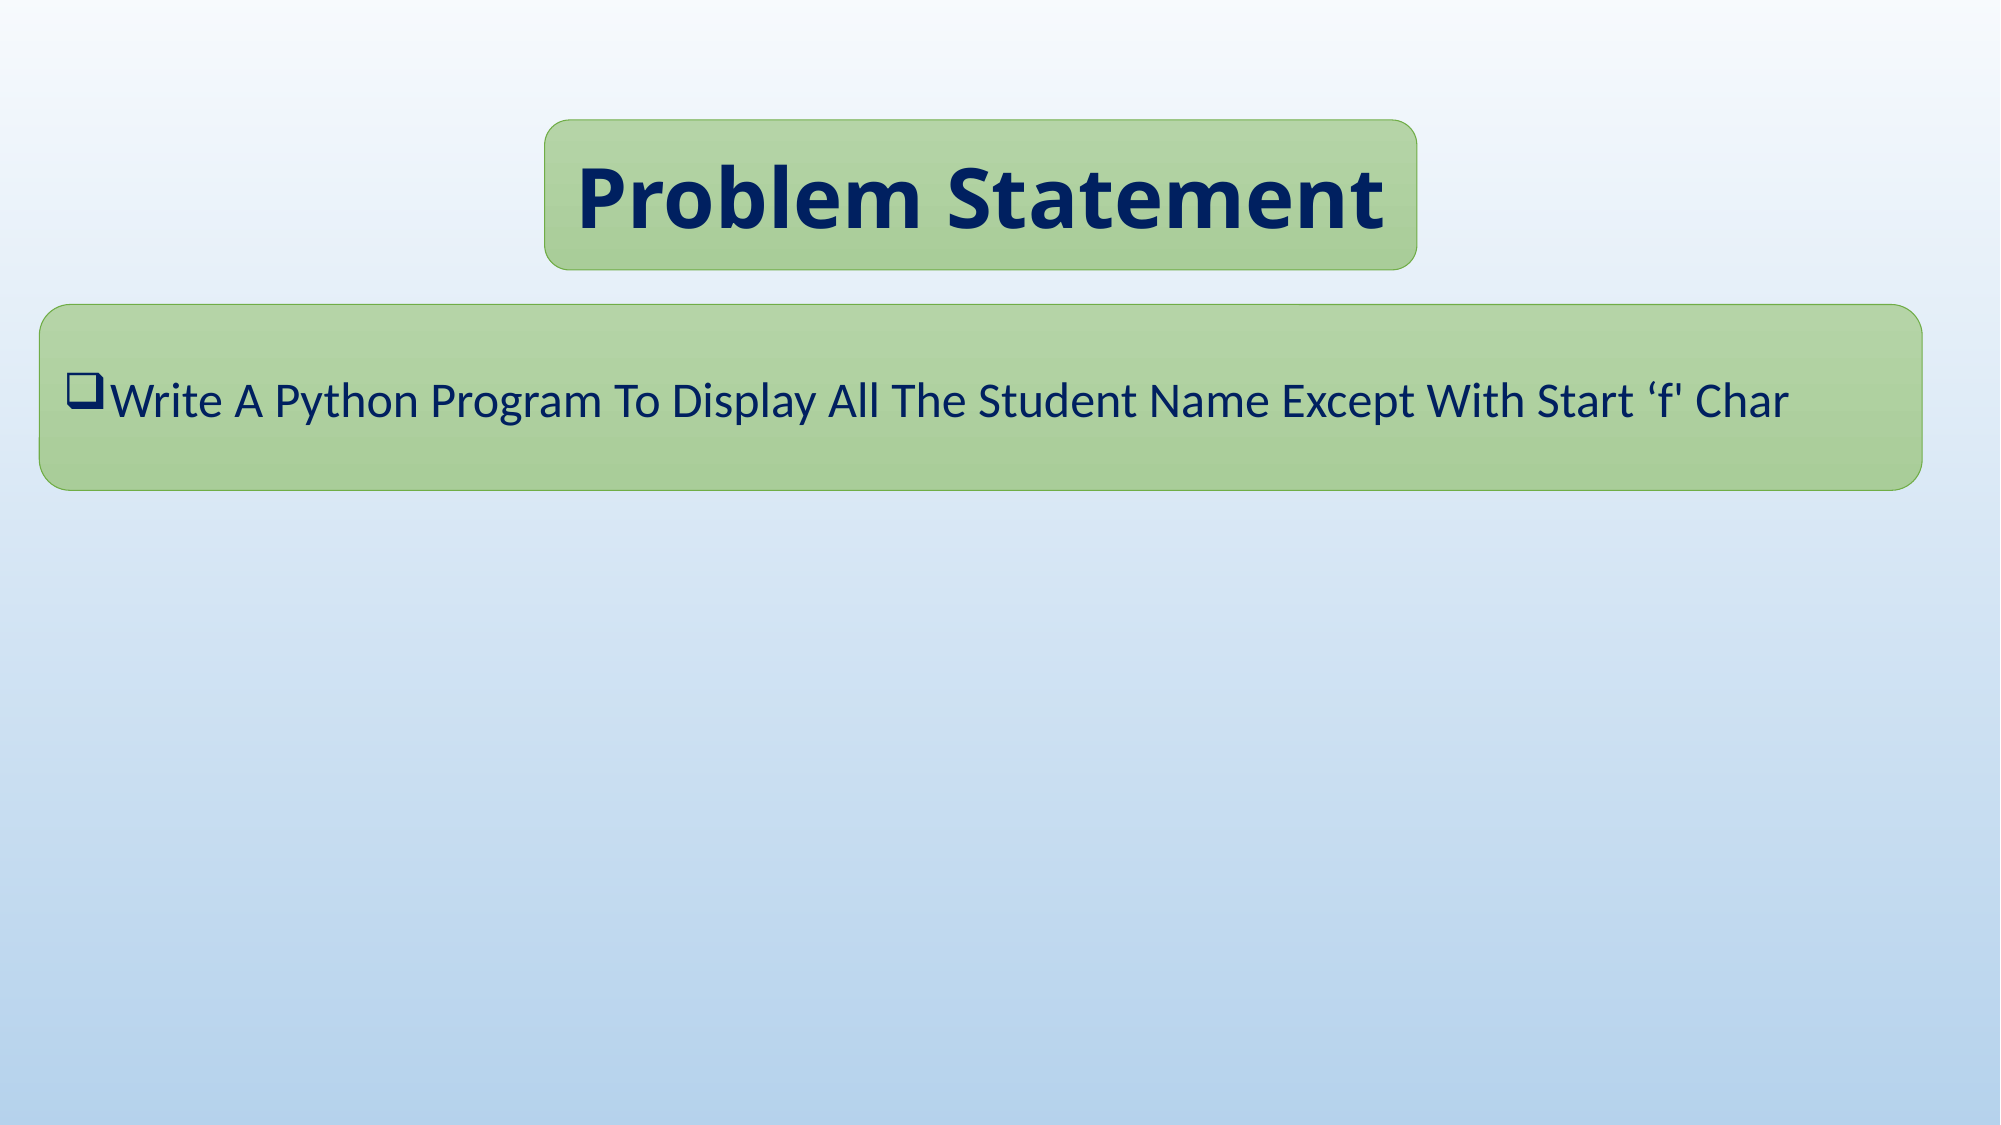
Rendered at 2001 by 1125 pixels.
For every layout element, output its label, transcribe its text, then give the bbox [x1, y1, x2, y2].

text_box Problem Statement [544, 119, 1418, 271]
text_box Write A Python Program To Display All The Student Name Except With Start ‘f' Char [38, 303, 1923, 491]
